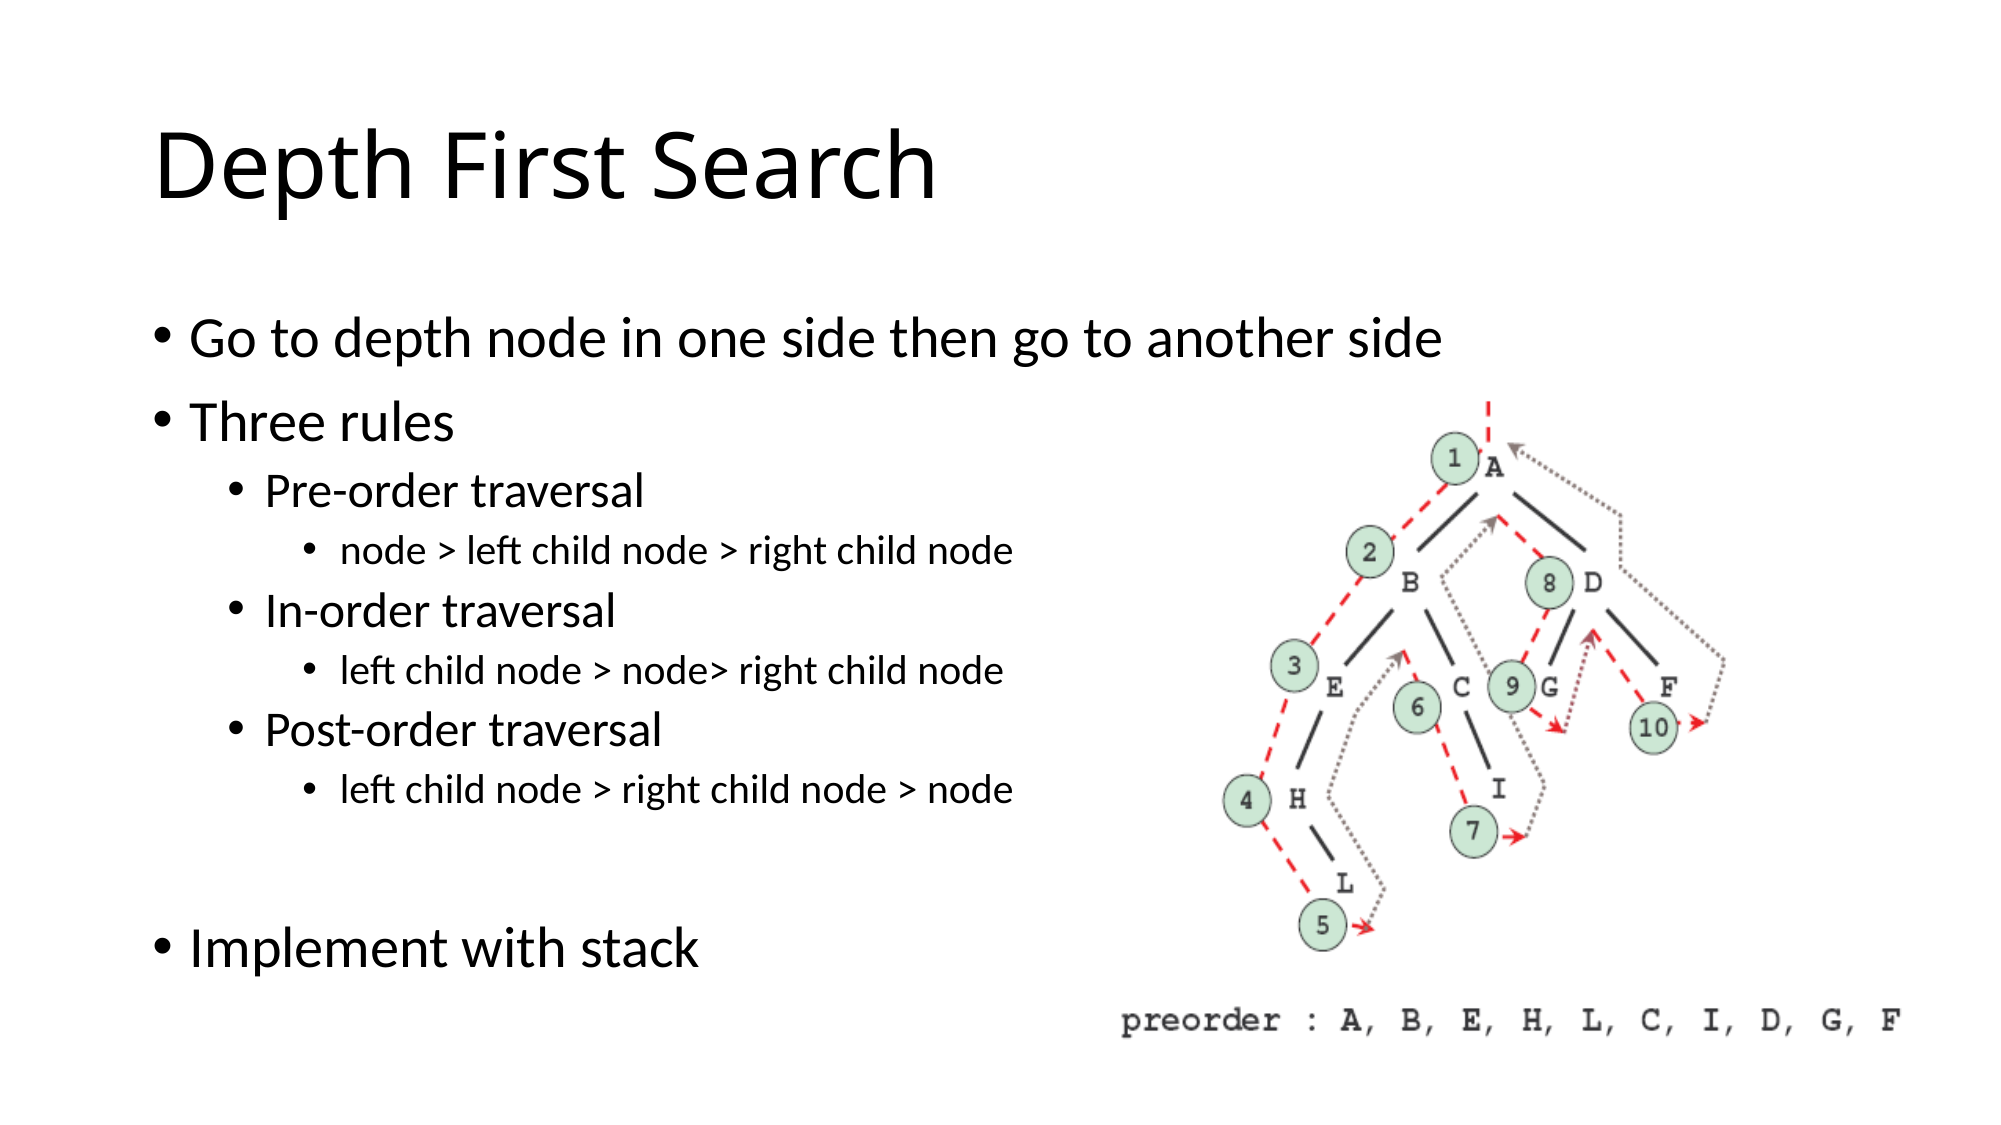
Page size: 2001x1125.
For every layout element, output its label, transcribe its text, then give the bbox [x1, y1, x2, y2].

title Depth First Search [137, 59, 1863, 278]
picture [1026, 381, 2000, 1103]
list Go to depth node in one side then go to another side Three rules Pre-order traversal node > left child node > right child node In-order traversal left child node > node> right child node Post-order traversal left child node > right child node > node Implement with stack [137, 299, 1863, 1014]
